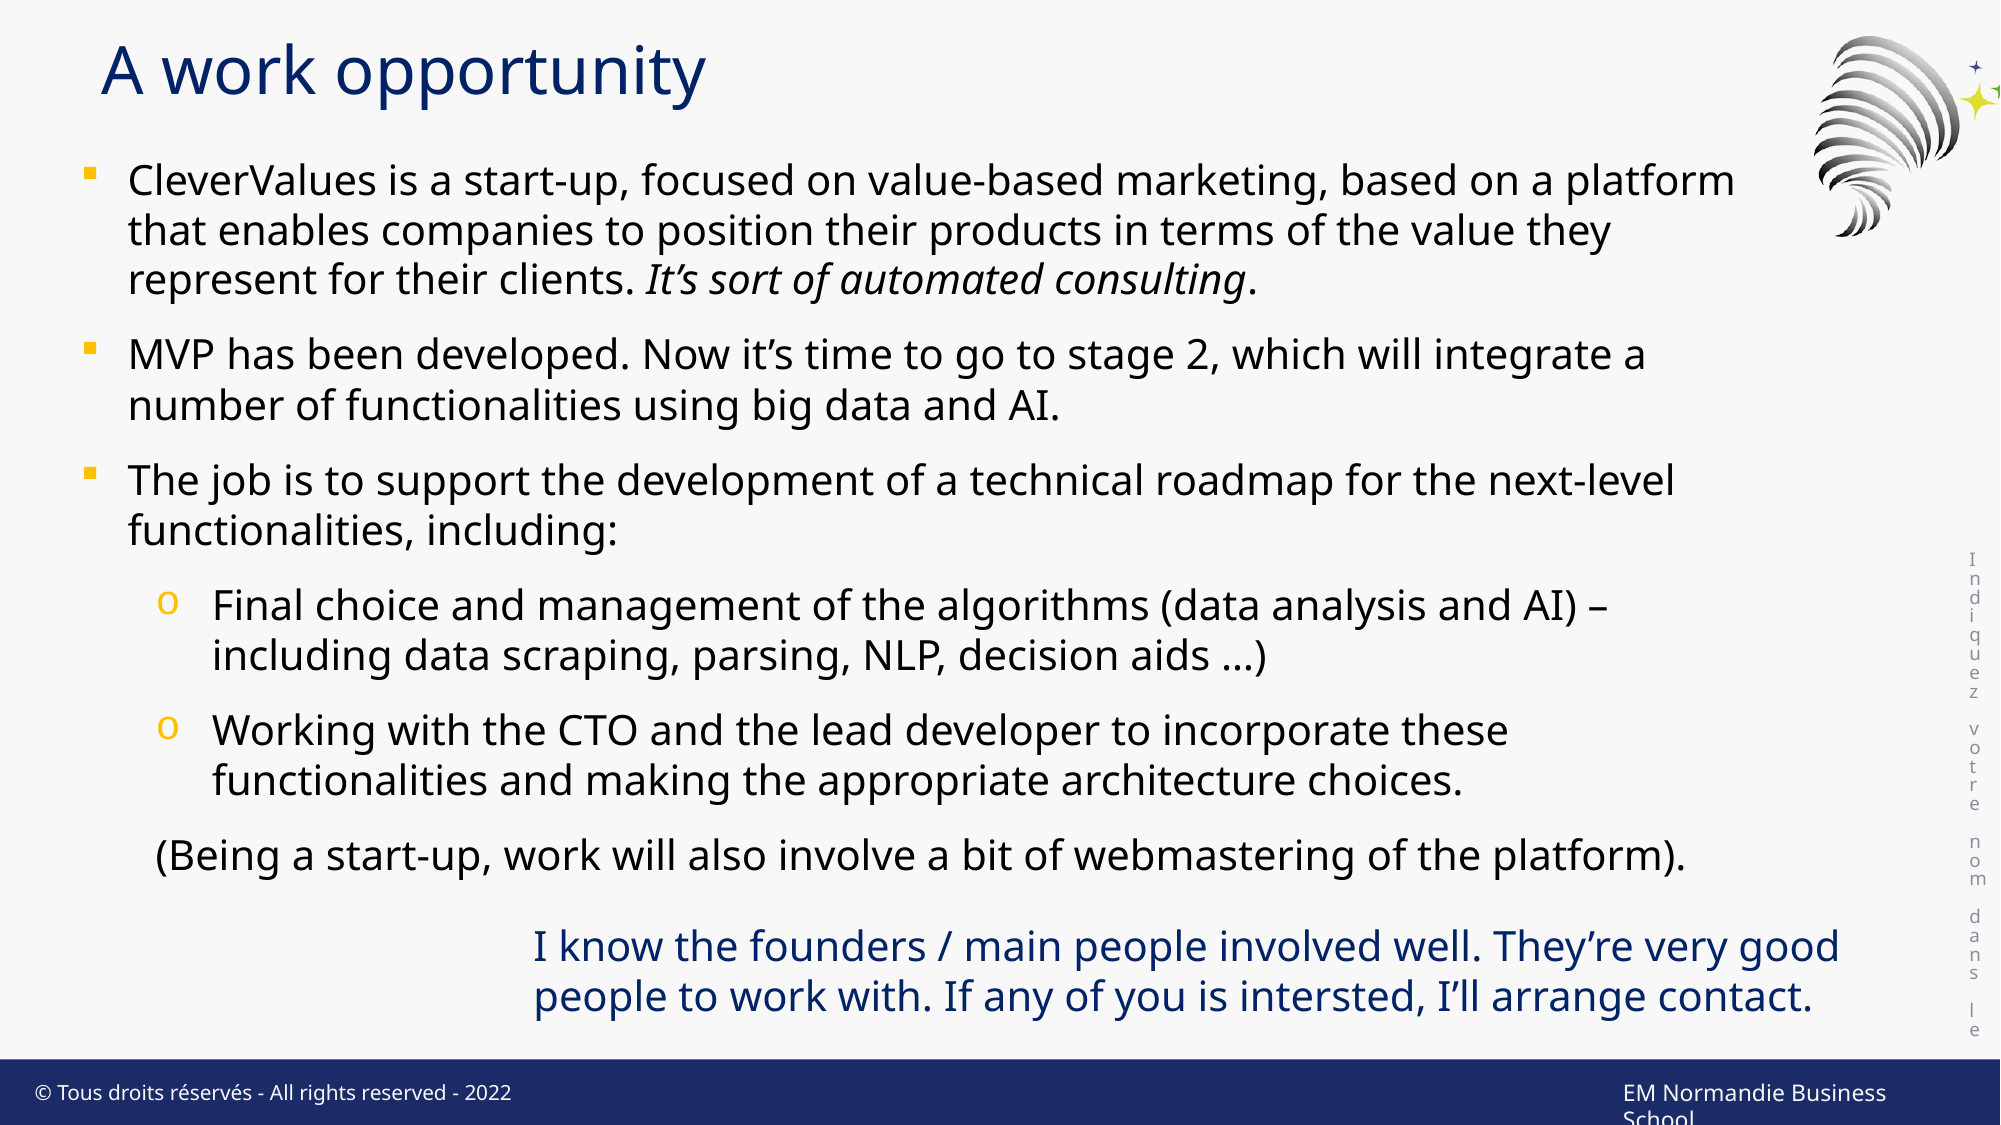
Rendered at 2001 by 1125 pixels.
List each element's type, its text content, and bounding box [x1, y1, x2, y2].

text_box CleverValues is a start-up, focused on value-based marketing, based on a platform that enables companies to position their products in terms of the value they represent for their clients. It’s sort of automated consulting. MVP has been developed. Now it’s time to go to stage 2, which will integrate a number of functionalities using big data and AI. The job is to support the development of a technical roadmap for the next-level functionalities, including: Final choice and management of the algorithms (data analysis and AI) – including data scraping, parsing, NLP, decision aids …) Working with the CTO and the lead developer to incorporate these functionalities and making the appropriate architecture choices. (Being a start-up, work will also involve a bit of webmastering of the platform). [65, 145, 1812, 886]
footer Indiquez votre nom dans le pied de page [1954, 237, 1989, 1048]
picture [1811, 36, 2000, 237]
text_box I know the founders / main people involved well. They’re very good people to work with. If any of you is intersted, I’ll arrange contact. [518, 912, 1955, 1028]
title A work opportunity [86, 19, 1812, 127]
